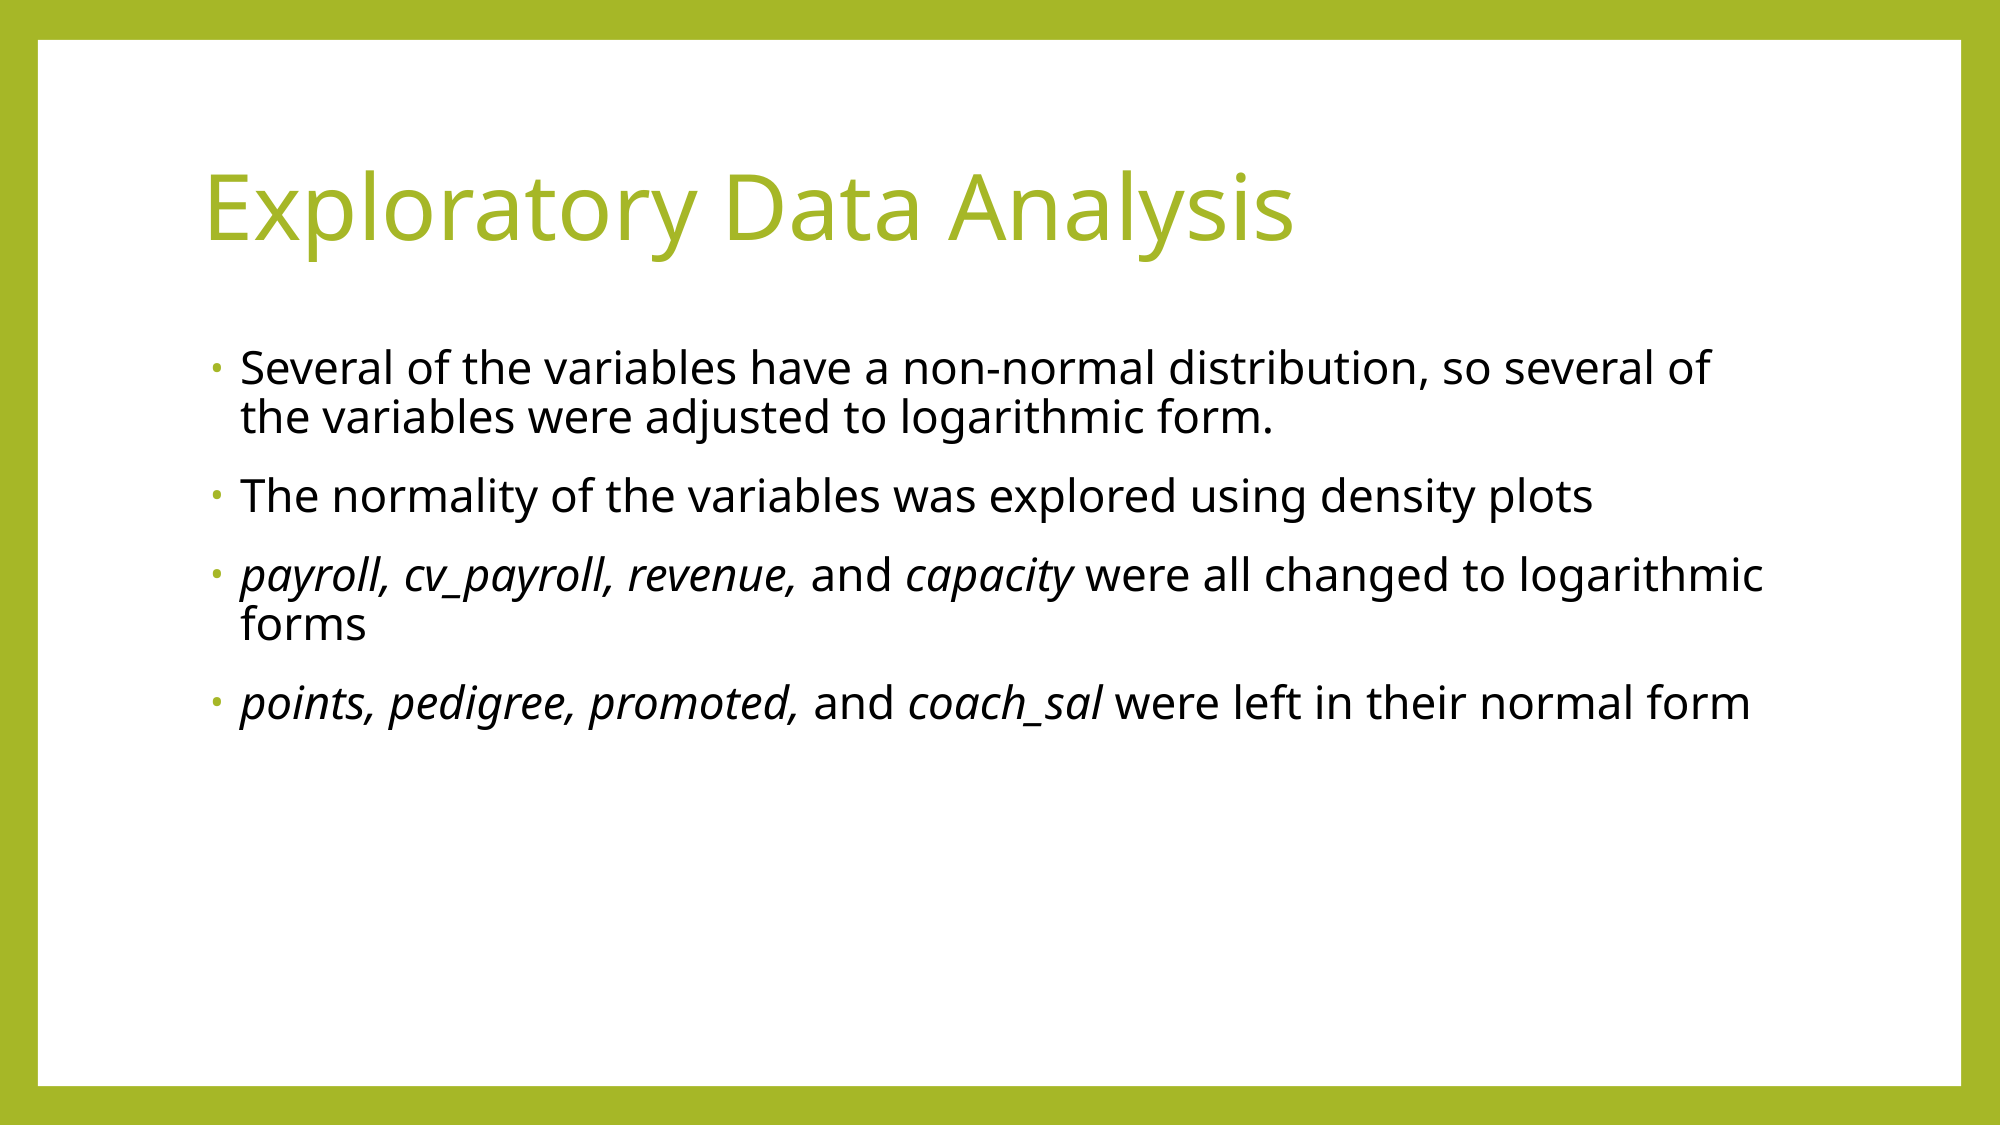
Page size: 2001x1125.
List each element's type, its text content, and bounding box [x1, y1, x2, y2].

title Exploratory Data Analysis [187, 99, 1808, 323]
list Several of the variables have a non-normal distribution, so several of the variables were adjusted to logarithmic form. The normality of the variables was explored using density plots payroll, cv_payroll, revenue, and capacity were all changed to logarithmic forms points, pedigree, promoted, and coach_sal were left in their normal form [187, 337, 1808, 1000]
